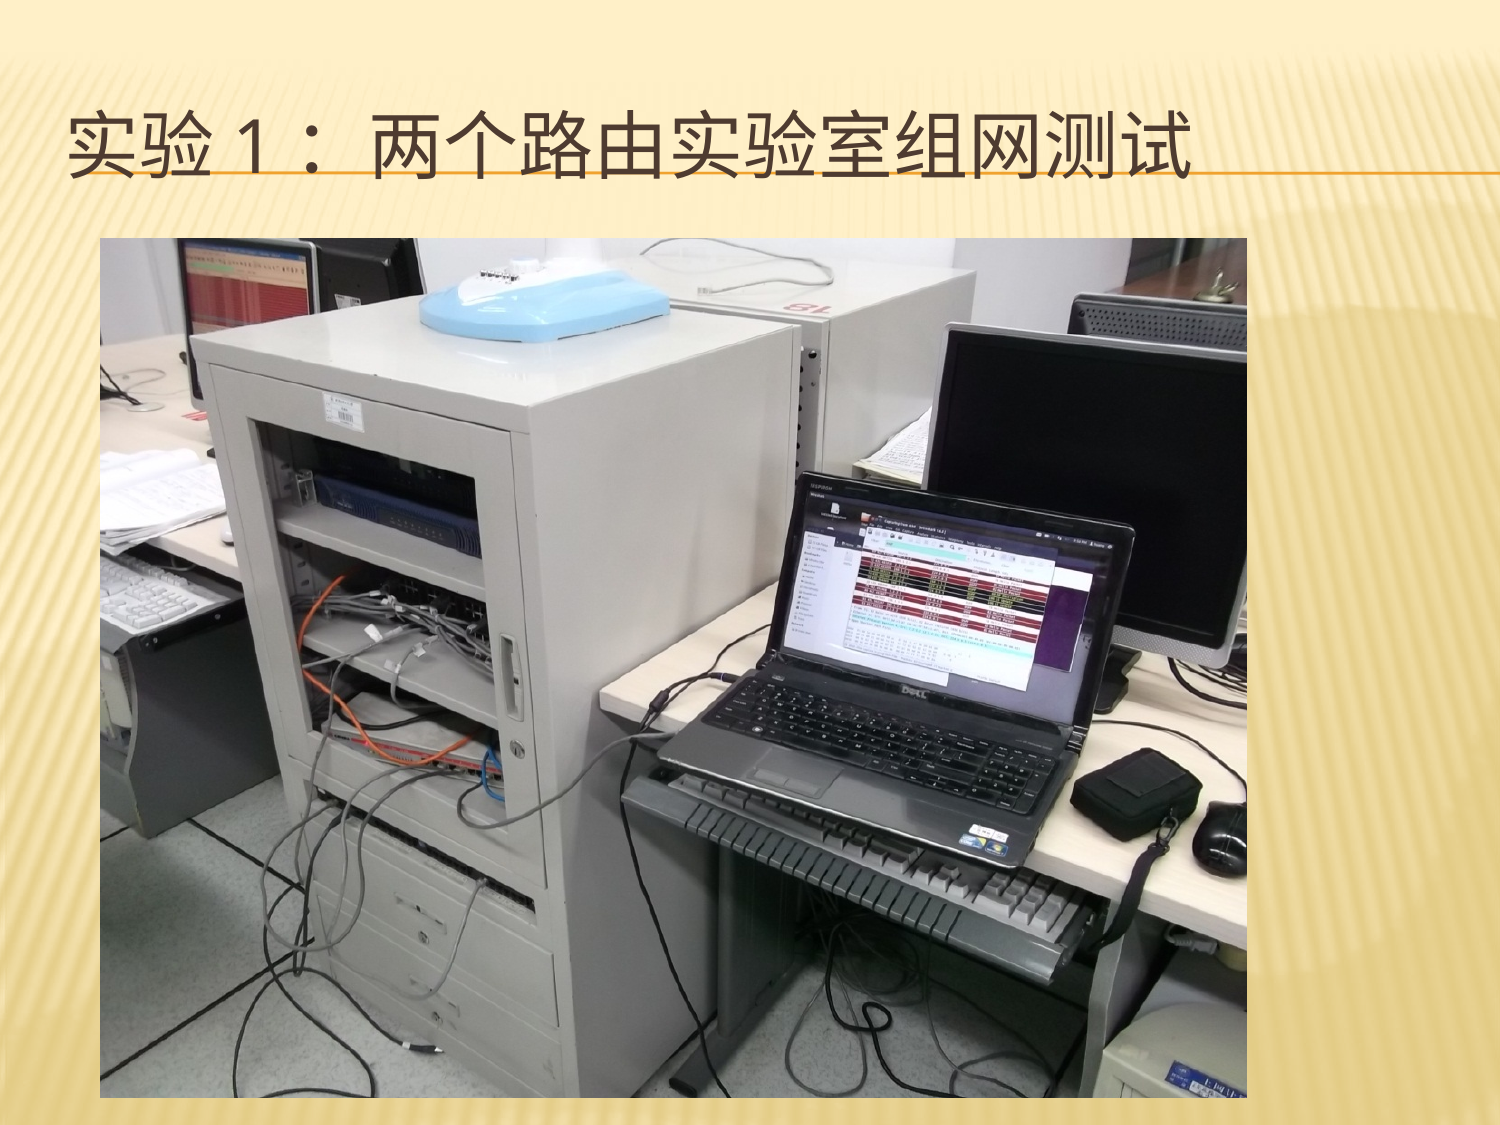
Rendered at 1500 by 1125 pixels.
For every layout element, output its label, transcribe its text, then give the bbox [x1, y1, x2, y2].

title 实验1：两个路由实验室组网测试 [50, 75, 1475, 213]
picture [99, 238, 1247, 1099]
